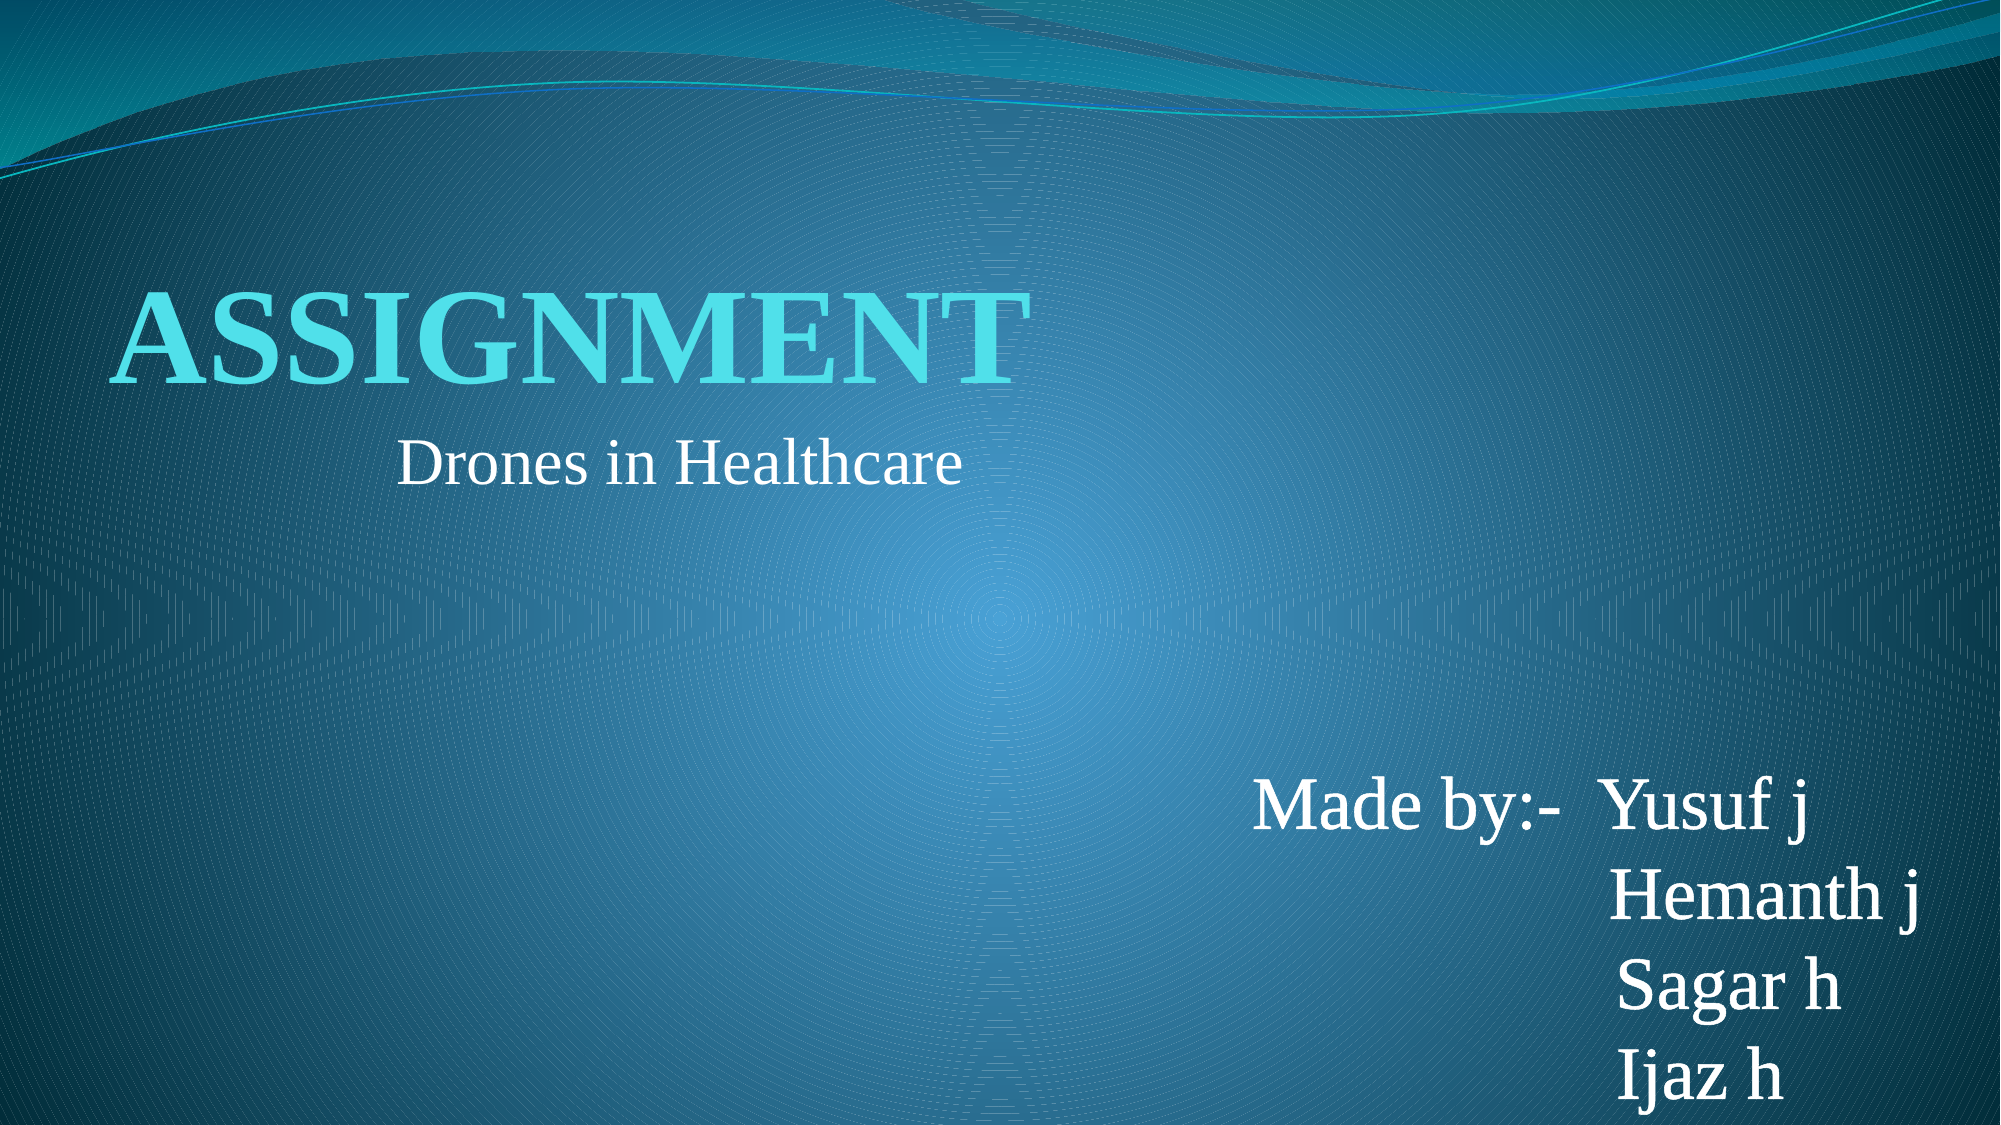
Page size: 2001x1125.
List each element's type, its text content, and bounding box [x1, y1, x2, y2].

title ASSIGNMENT [0, 110, 1036, 411]
subtitle Drones in Healthcare [0, 410, 992, 699]
text_box Made by:- Yusuf j Hemanth j Sagar h Ijaz h [1124, 746, 1939, 1122]
